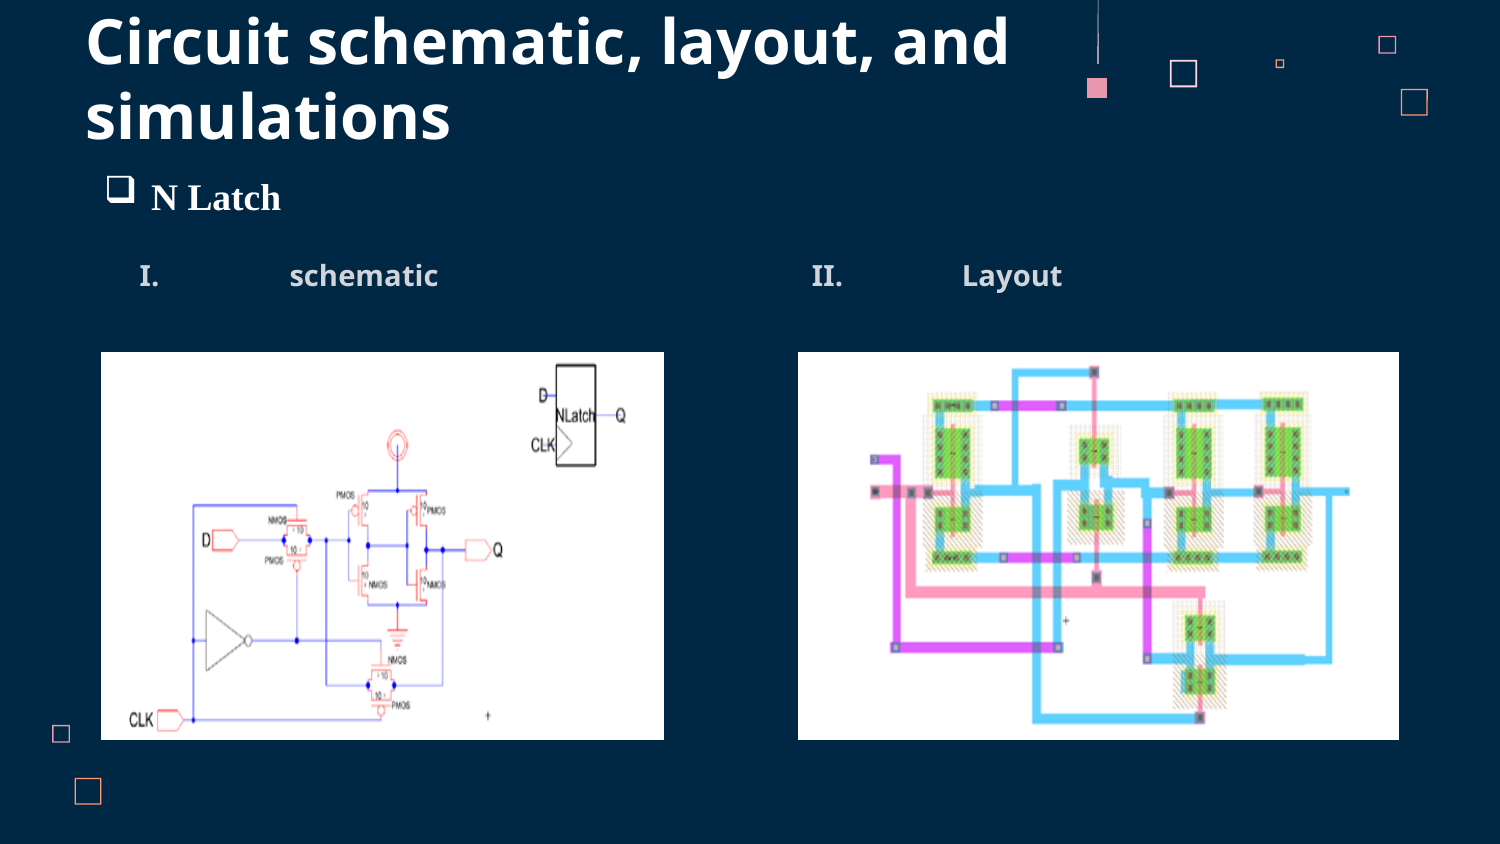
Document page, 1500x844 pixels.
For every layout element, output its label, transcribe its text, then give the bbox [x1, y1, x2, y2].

picture [798, 352, 1399, 741]
title Circuit schematic, layout, and simulations [70, 72, 1281, 167]
text_box I. schematic [105, 242, 546, 337]
text_box N Latch [70, 157, 511, 252]
text_box II. Layout [778, 242, 1218, 337]
picture [100, 352, 665, 741]
